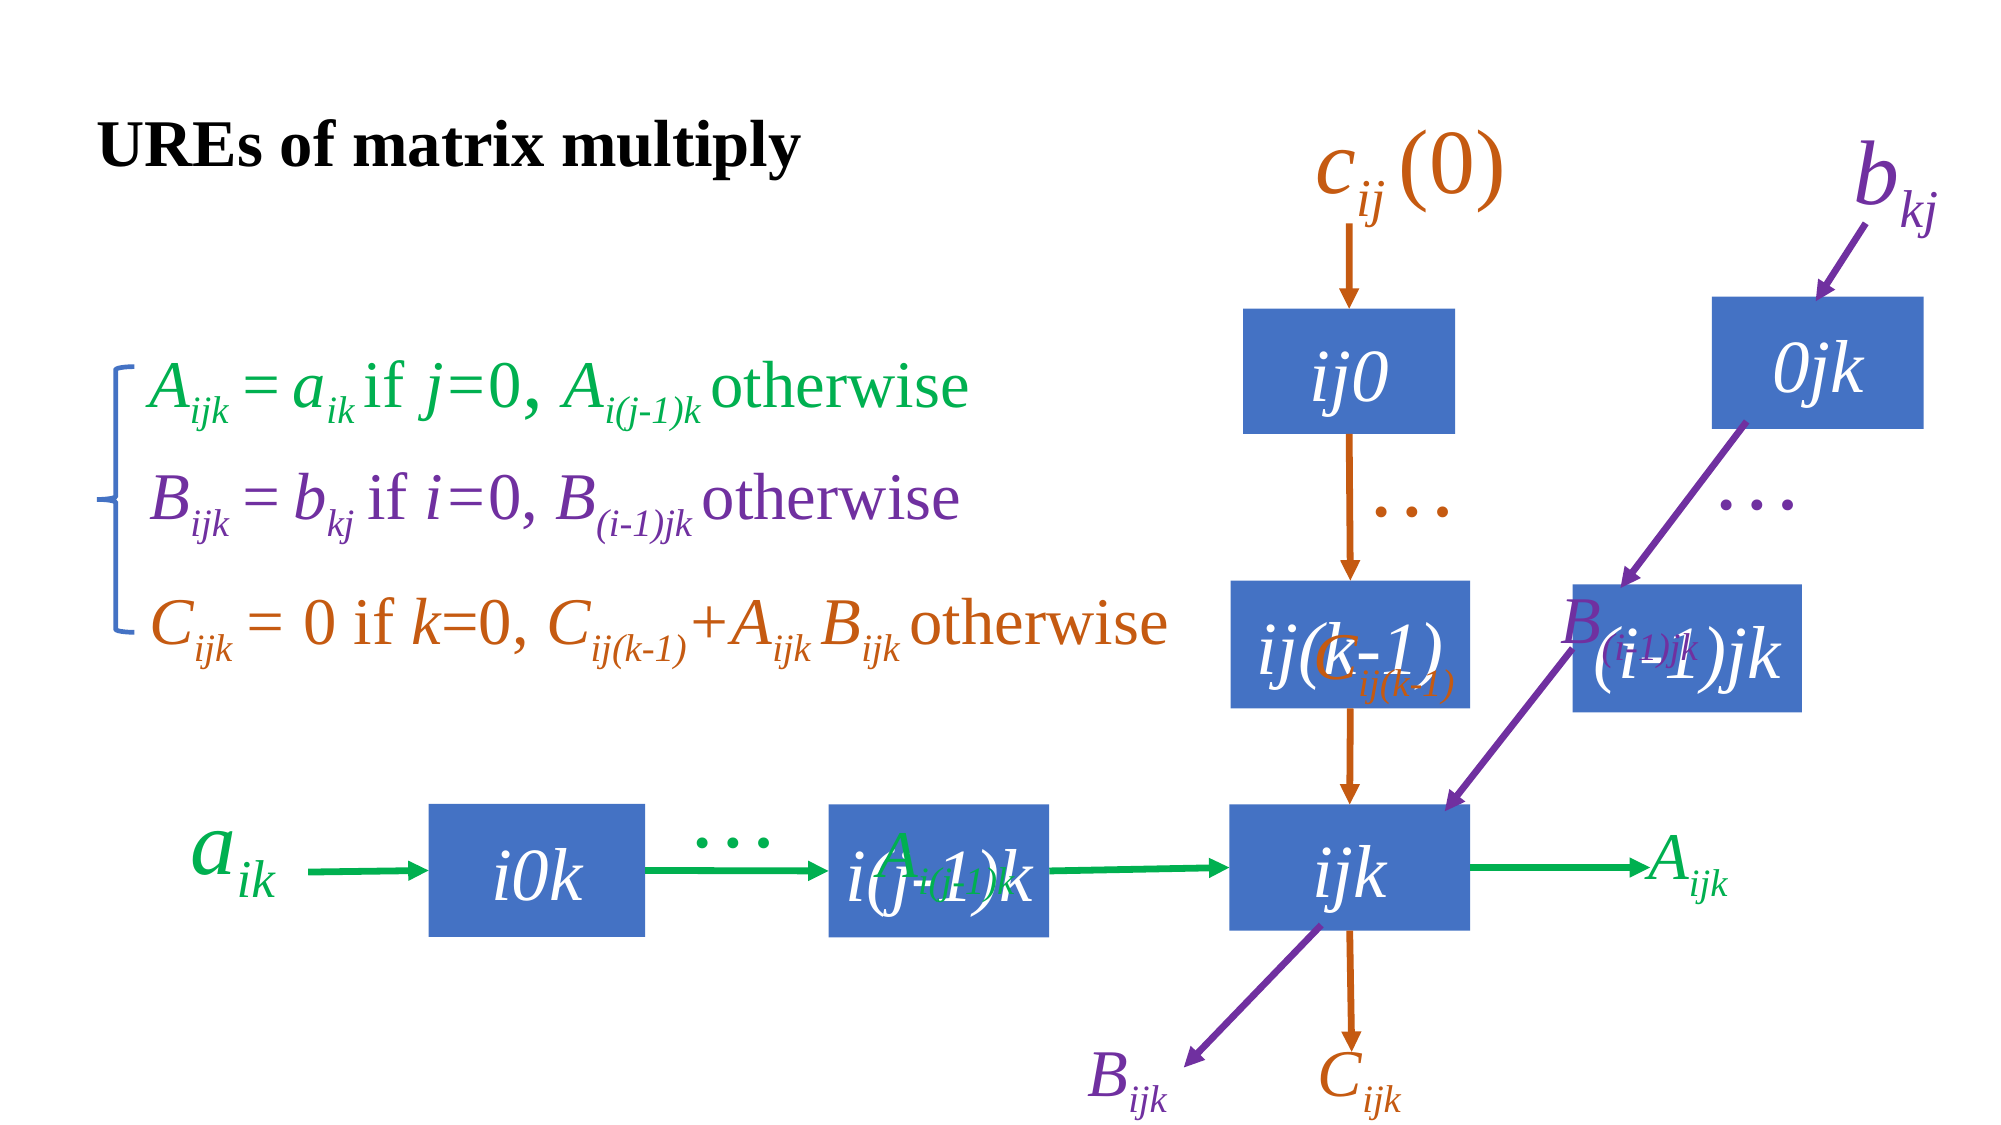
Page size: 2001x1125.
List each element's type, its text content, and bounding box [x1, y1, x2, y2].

text_box Bijk = bkj if i=0, B(i-1)jk otherwise [135, 445, 1097, 552]
text_box ij0 [1242, 308, 1456, 435]
text_box ij(k-1) [1230, 580, 1471, 710]
text_box bkj [1838, 105, 1960, 246]
text_box ijk [1228, 803, 1471, 932]
text_box … [673, 748, 812, 867]
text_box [1620, 421, 1747, 589]
text_box UREs of matrix multiply [81, 92, 1197, 187]
text_box Cijk = 0 if k=0, Cij(k-1)+Aijk Bijk otherwise [134, 570, 1264, 677]
text_box i(j-1)k [828, 803, 1050, 938]
text_box … [1351, 417, 1490, 542]
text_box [1183, 924, 1322, 1068]
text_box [1444, 648, 1573, 812]
text_box (i-1)jk [1573, 583, 1803, 713]
text_box Aijk [1633, 805, 1824, 912]
text_box 0jk [1711, 296, 1925, 430]
text_box B(i-1)jk [1546, 569, 1737, 676]
text_box cij (0) [1300, 94, 1606, 235]
text_box aik [175, 775, 297, 916]
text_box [1815, 223, 1866, 302]
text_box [1049, 867, 1230, 871]
text_box … [1697, 410, 1836, 536]
text_box Ai(j-1)k [862, 803, 1054, 910]
text_box Cij(k-1) [1298, 605, 1490, 711]
text_box Aijk = aik if j=0, Ai(j-1)k otherwise [134, 316, 1097, 439]
text_box [96, 366, 135, 633]
text_box i0k [428, 803, 646, 938]
text_box Bijk [1072, 1021, 1264, 1125]
text_box Cijk [1303, 1022, 1494, 1125]
